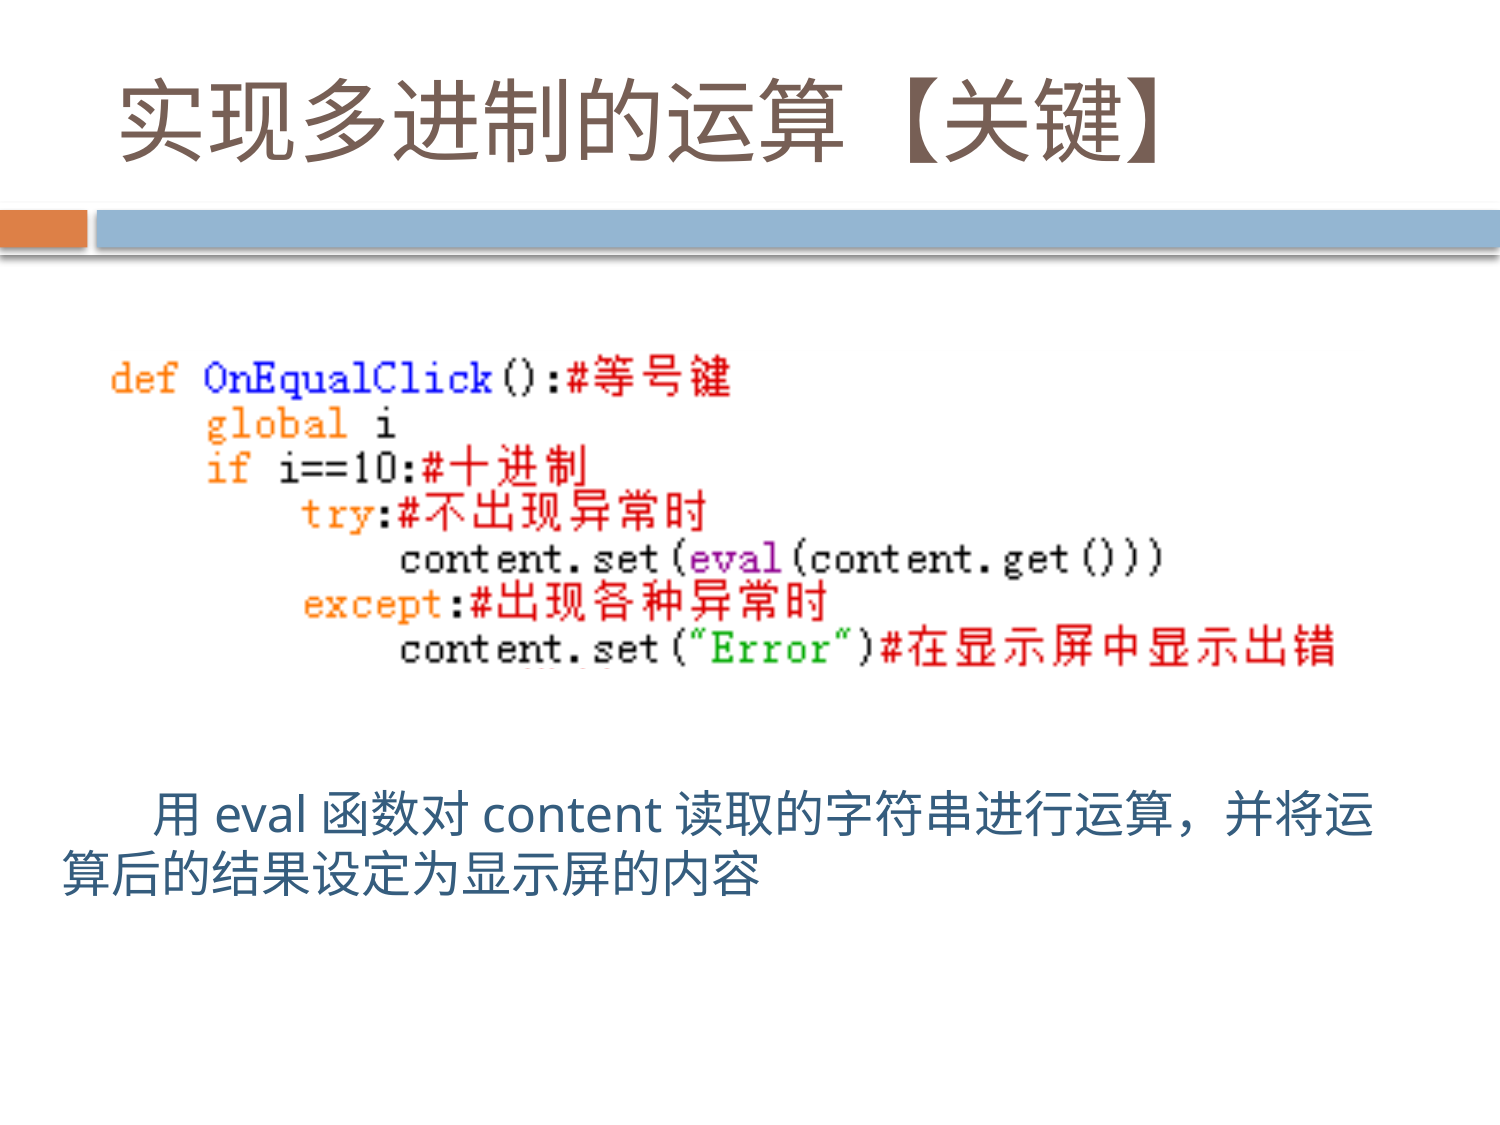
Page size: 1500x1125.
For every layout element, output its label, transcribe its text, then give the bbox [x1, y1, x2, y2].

text_box 用eval函数对content读取的字符串进行运算，并将运算后的结果设定为显示屏的内容 [46, 775, 1400, 910]
picture [109, 349, 1365, 670]
title 实现多进制的运算【关键】 [100, 37, 1438, 200]
